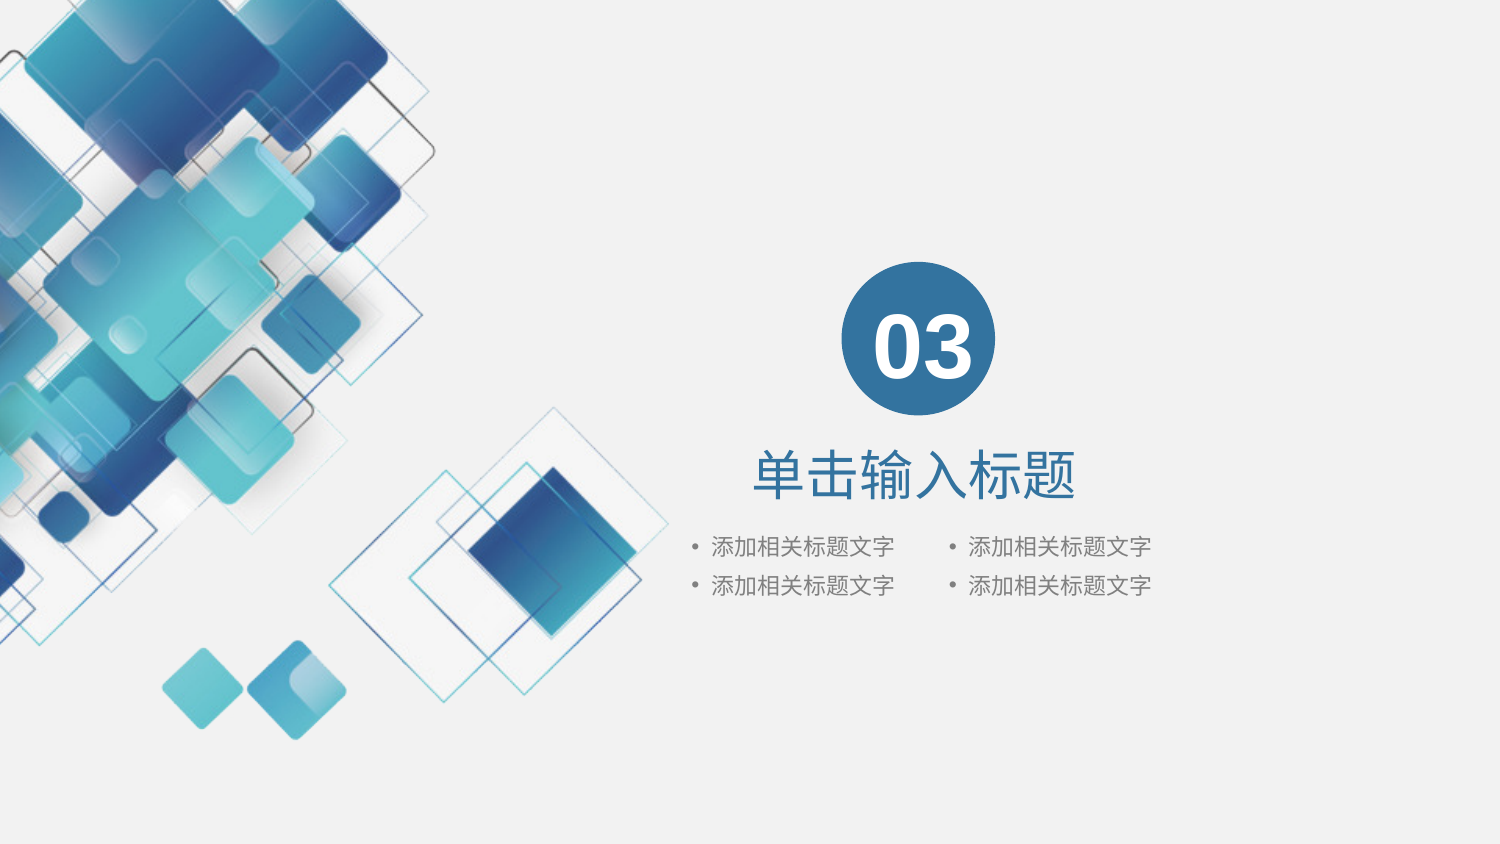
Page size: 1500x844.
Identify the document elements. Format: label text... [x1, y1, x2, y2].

text_box 添加相关标题文字 [948, 532, 1154, 561]
text_box 单击输入标题 [744, 440, 1100, 506]
text_box 添加相关标题文字 [744, 532, 896, 561]
text_box 添加相关标题文字 [744, 571, 896, 599]
text_box 添加相关标题文字 [948, 571, 1154, 599]
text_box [840, 261, 1008, 416]
picture [0, 0, 739, 753]
